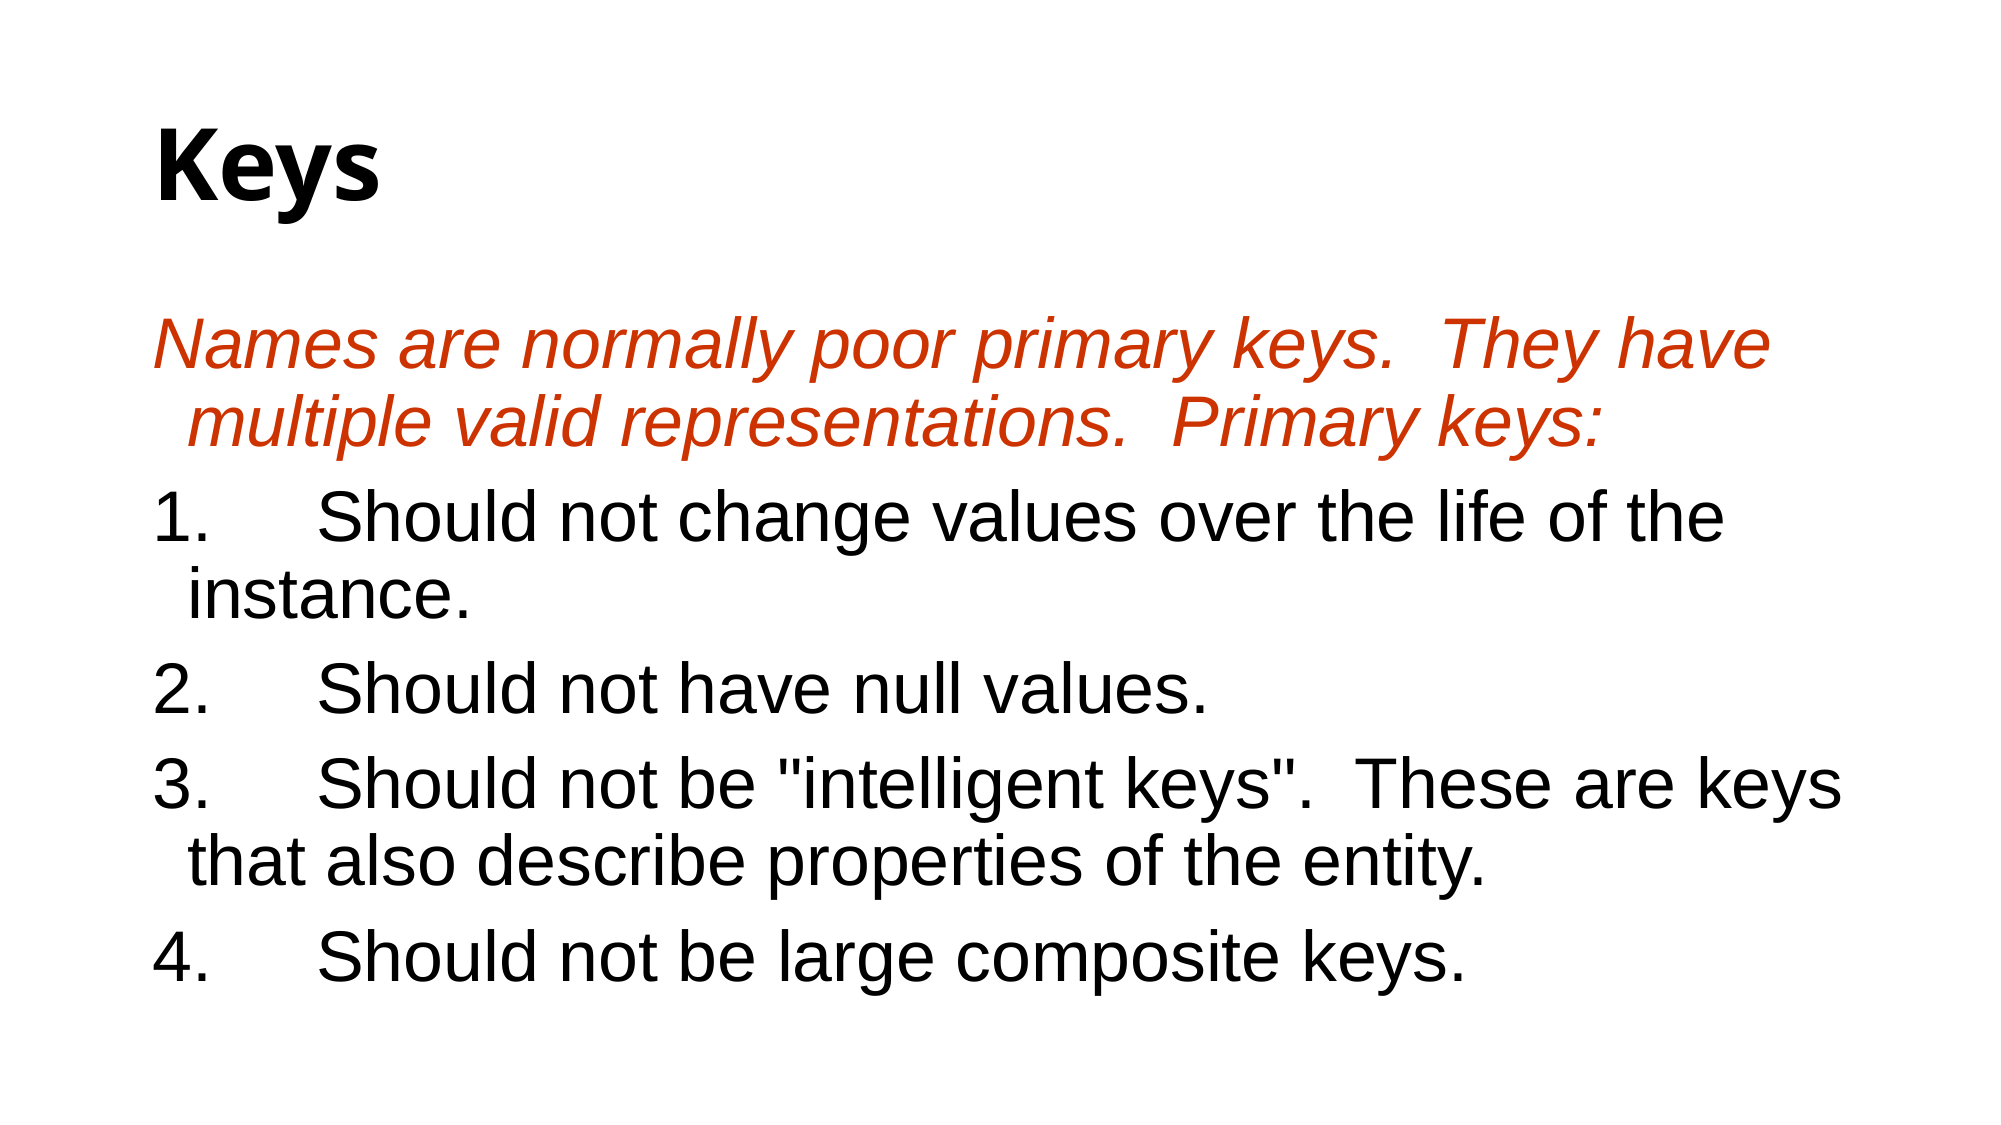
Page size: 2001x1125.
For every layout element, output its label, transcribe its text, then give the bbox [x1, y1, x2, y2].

title Keys [137, 59, 1863, 278]
list Names are normally poor primary keys. They have multiple valid representations. Primary keys: 1. Should not change values over the life of the instance. 2. Should not have null values. 3. Should not be "intelligent keys". These are keys that also describe properties of the entity. 4. Should not be large composite keys. [137, 299, 1863, 1014]
